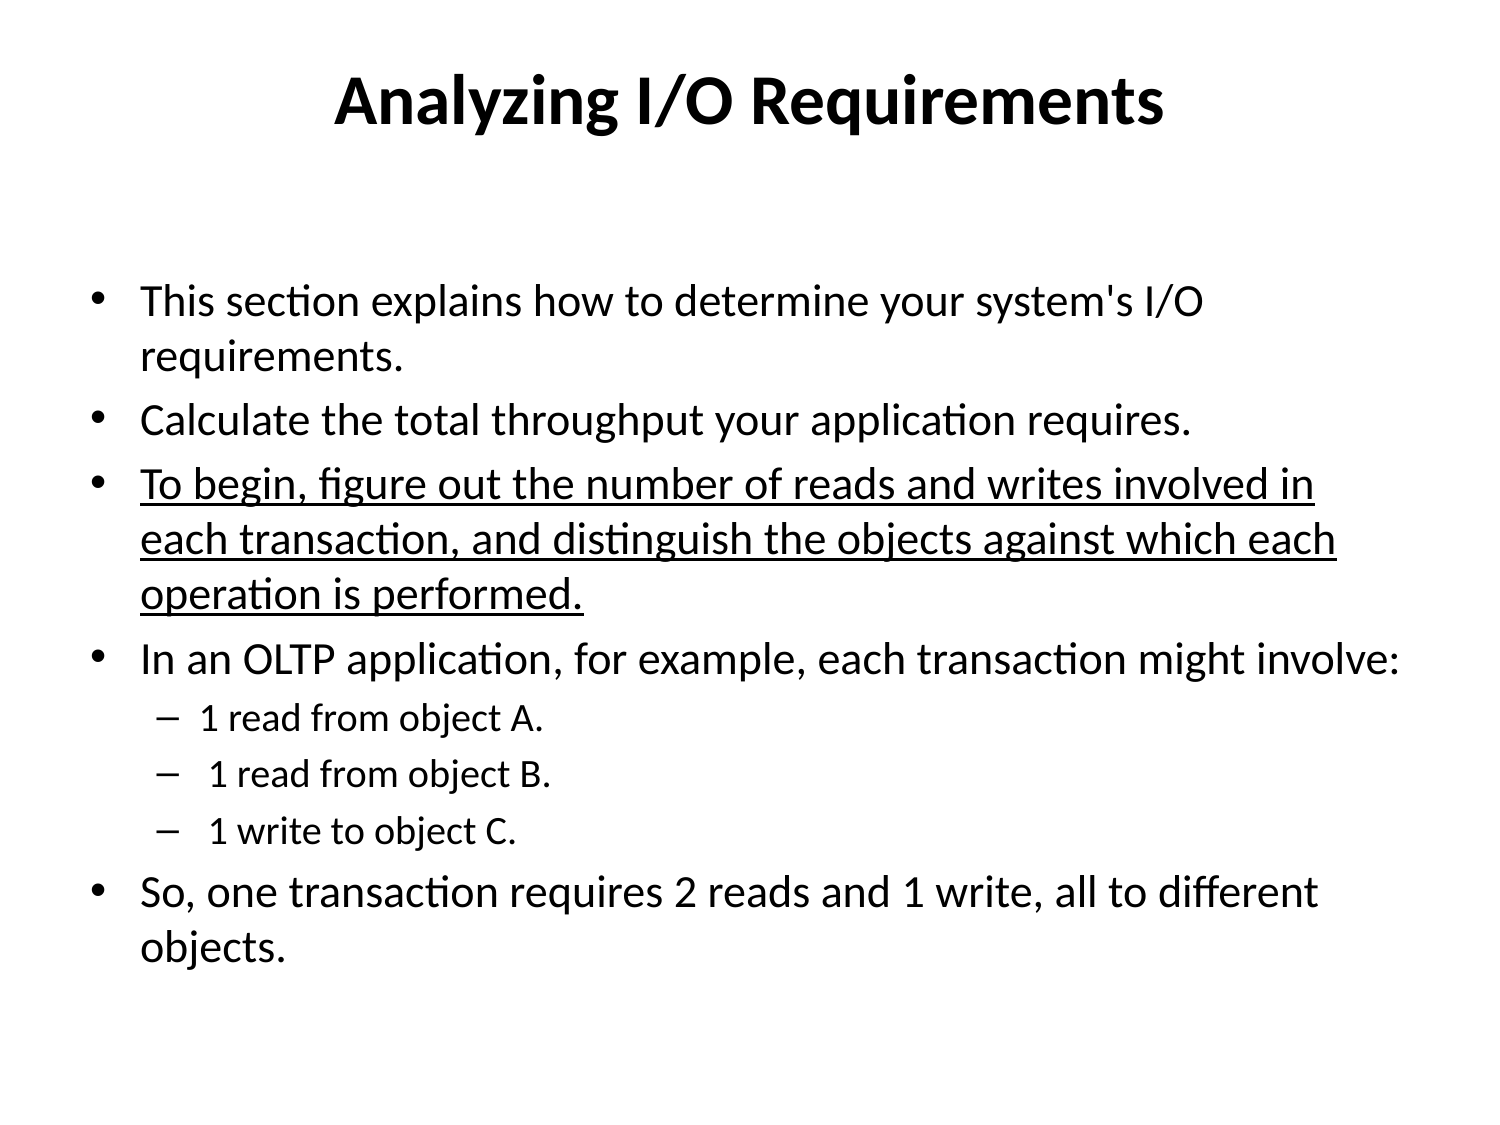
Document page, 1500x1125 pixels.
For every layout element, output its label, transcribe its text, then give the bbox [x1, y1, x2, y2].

title Analyzing I/O Requirements [75, 45, 1425, 233]
list This section explains how to determine your system's I/O requirements. Calculate the total throughput your application requires. To begin, figure out the number of reads and writes involved in each transaction, and distinguish the objects against which each operation is performed. In an OLTP application, for example, each transaction might involve: 1 read from object A. 1 read from object B. 1 write to object C. So, one transaction requires 2 reads and 1 write, all to different objects. [75, 262, 1425, 1005]
